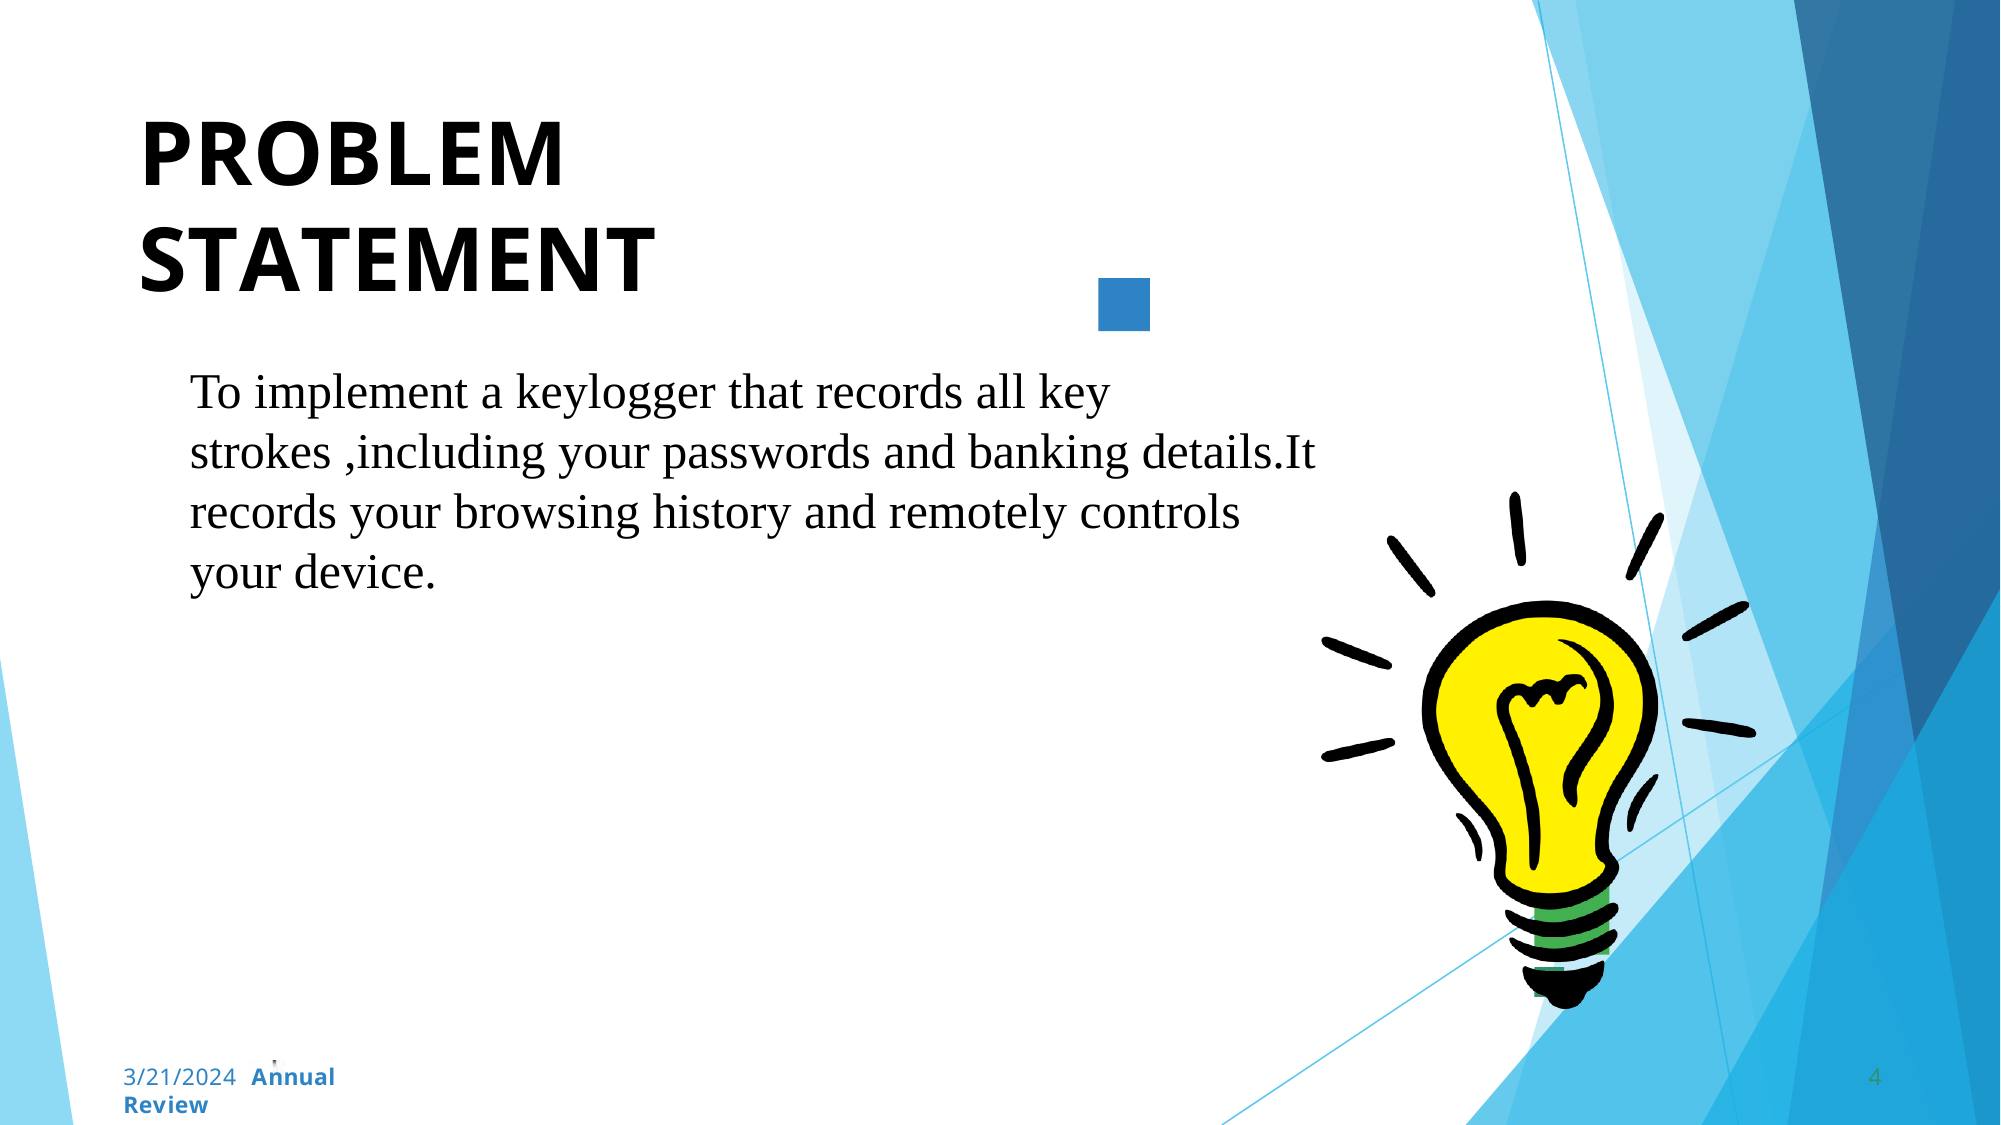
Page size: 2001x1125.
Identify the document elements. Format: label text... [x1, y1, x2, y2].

text_box To implement a keylogger that records all key strokes ,including your passwords and banking details.It records your browsing history and remotely controls your device. [174, 350, 1350, 606]
title PROBLEM STATEMENT [136, 94, 1062, 416]
slide_number 4 [1862, 1061, 1888, 1125]
picture [110, 1060, 463, 1094]
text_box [1310, 480, 1765, 1016]
text_box 3/21/2024 Annual Review [121, 1103, 417, 1118]
text_box [1098, 278, 1150, 332]
